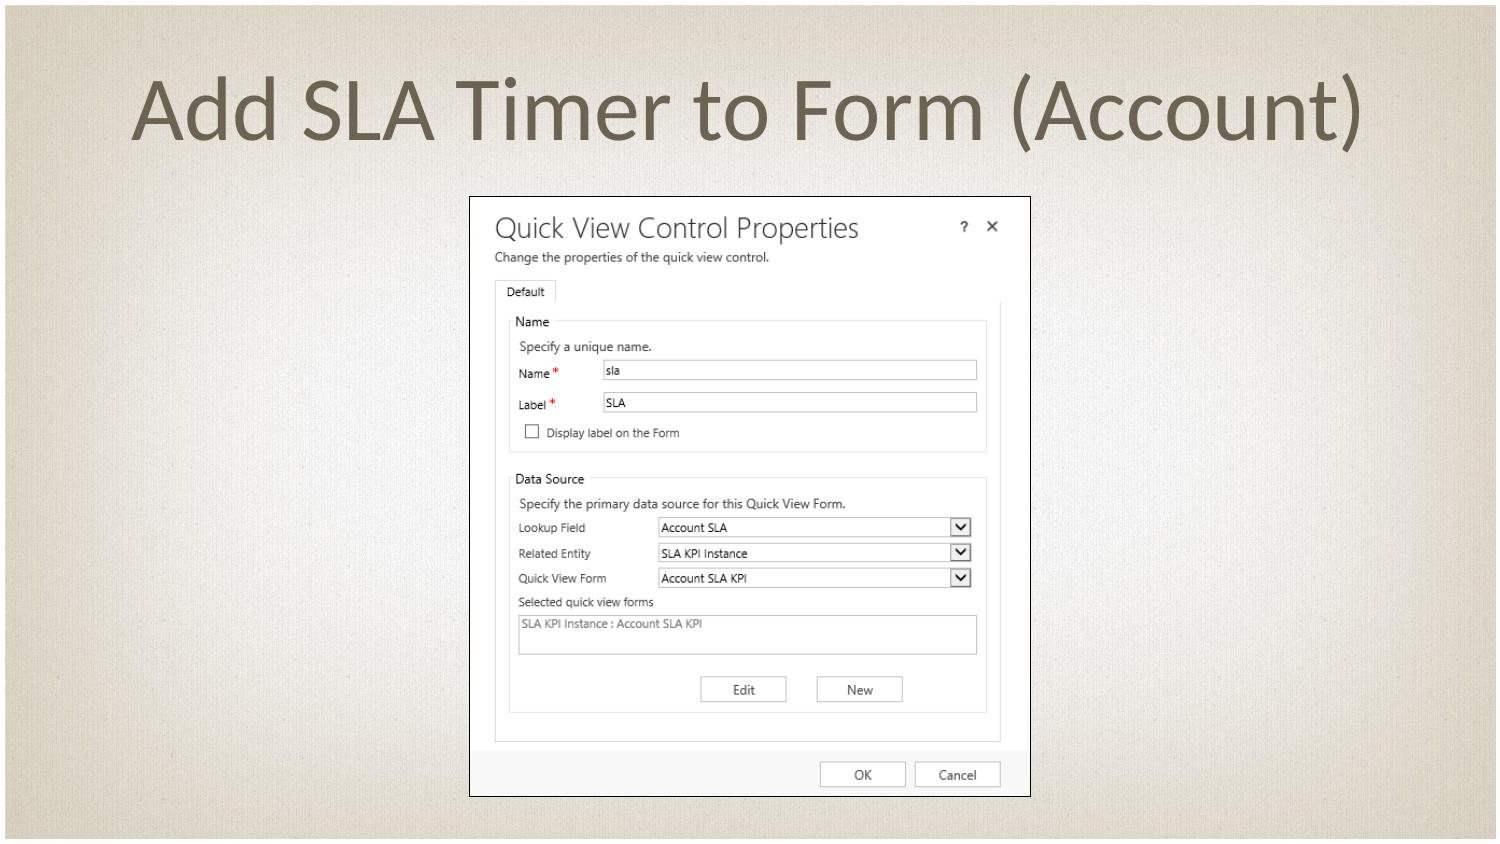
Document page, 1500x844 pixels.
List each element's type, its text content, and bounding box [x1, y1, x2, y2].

picture [0, 0, 1500, 844]
title Add SLA Timer to Form (Account) [75, 33, 1425, 175]
